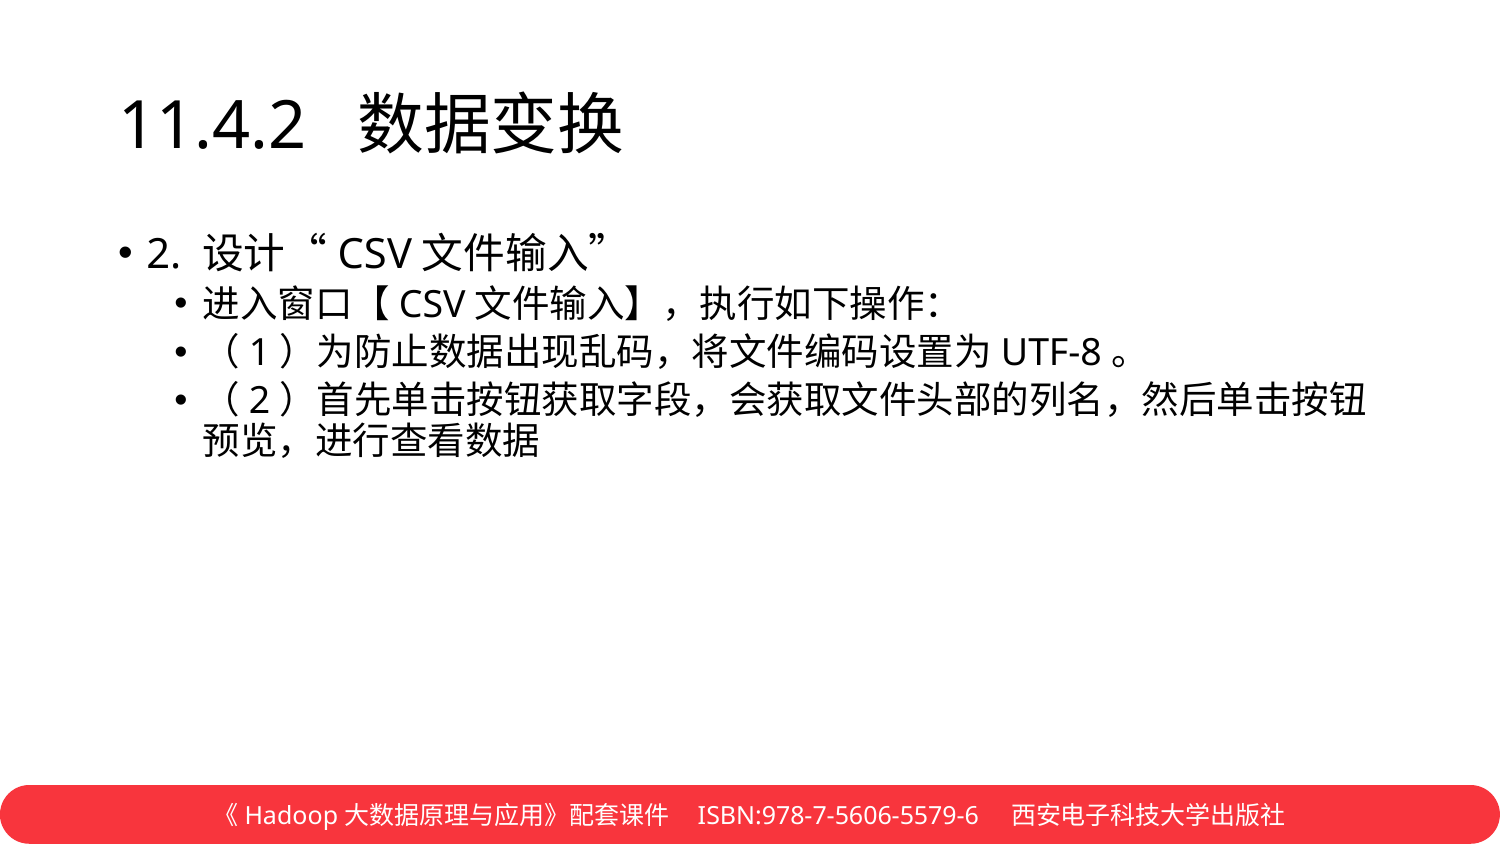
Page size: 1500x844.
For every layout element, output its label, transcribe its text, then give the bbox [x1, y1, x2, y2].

list 2. 设计“CSV文件输入” 进入窗口【CSV文件输入】，执行如下操作： （1）为防止数据出现乱码，将文件编码设置为UTF-8。 （2）首先单击按钮获取字段，会获取文件头部的列名，然后单击按钮预览，进行查看数据 [103, 224, 1397, 760]
title 11.4.2 数据变换 [103, 44, 1397, 208]
